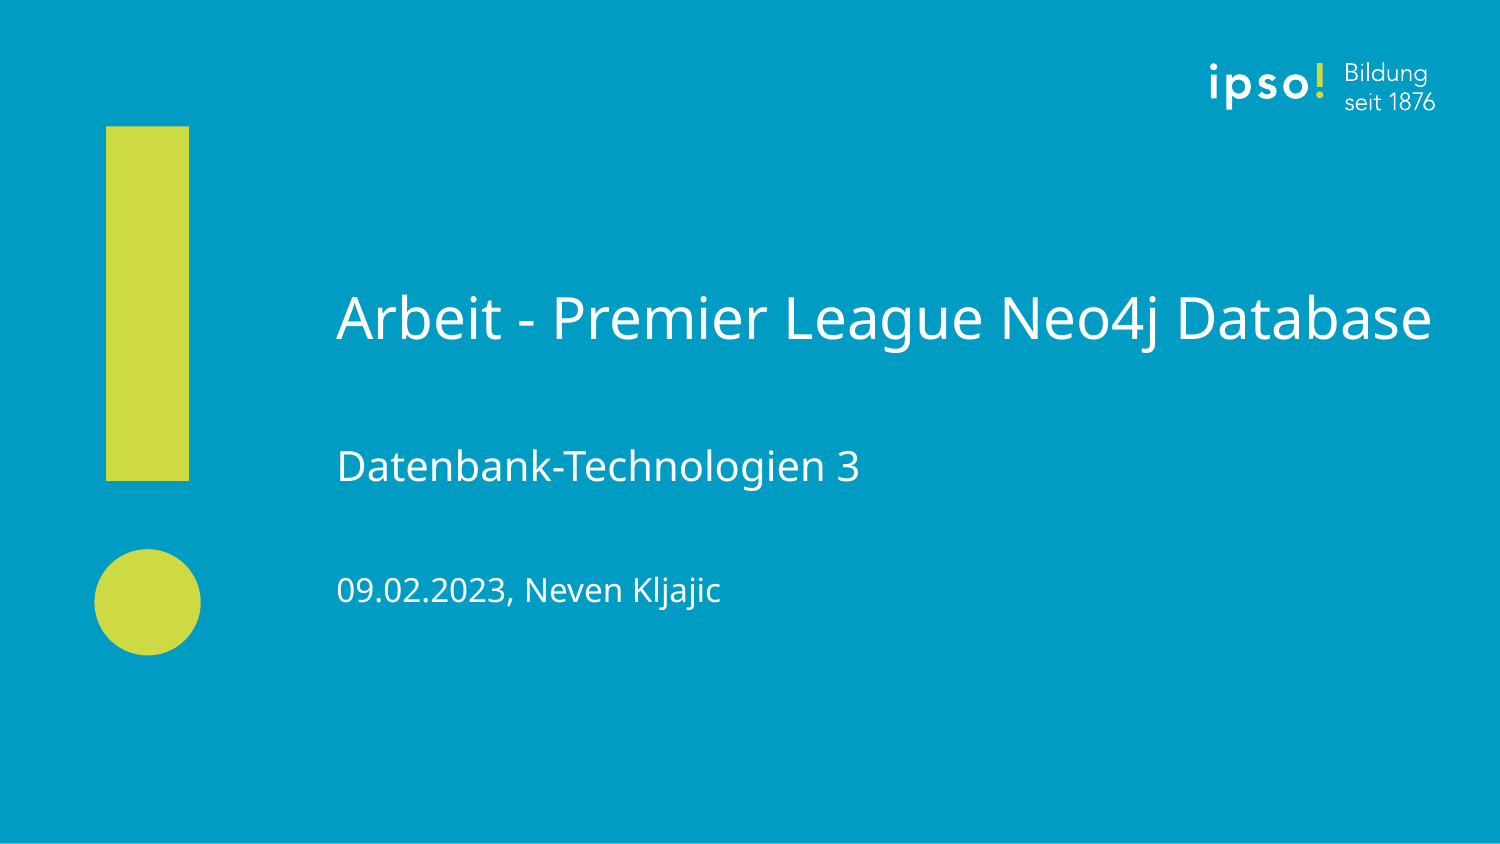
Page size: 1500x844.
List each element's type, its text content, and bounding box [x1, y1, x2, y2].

title Arbeit - Premier League Neo4j Database [336, 114, 1436, 351]
subtitle Datenbank-Technologien 3 [336, 374, 1436, 505]
list 09.02.2023, Neven Kljajic [336, 563, 1436, 611]
